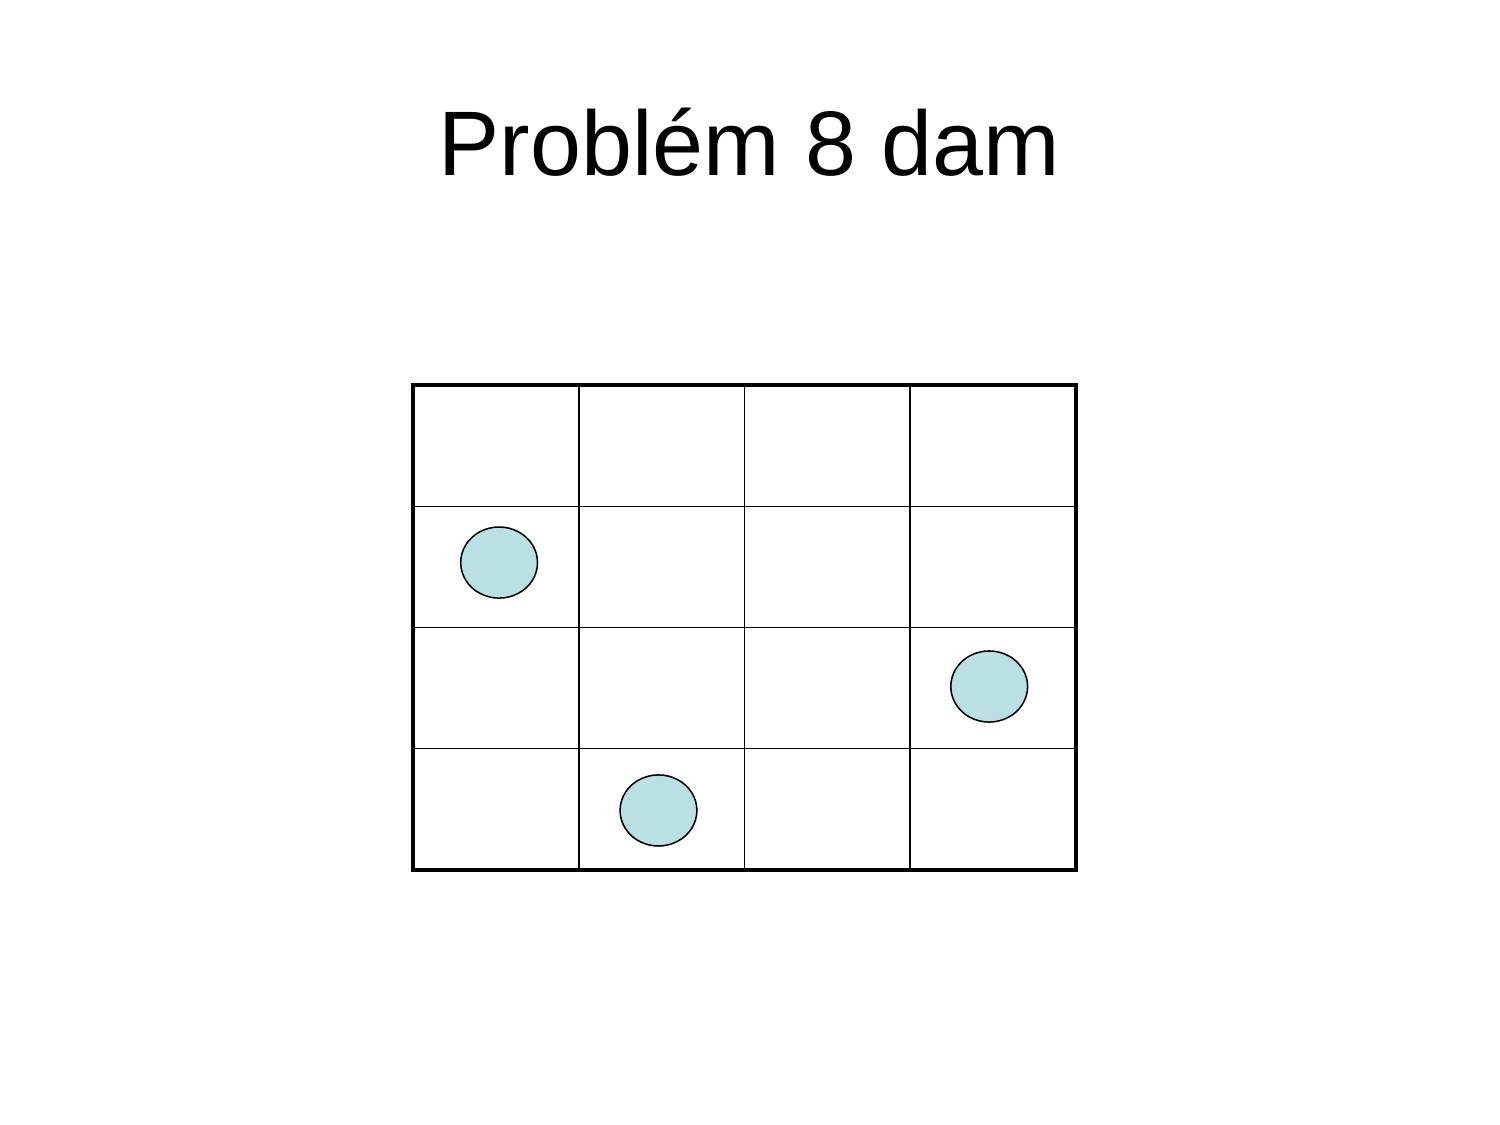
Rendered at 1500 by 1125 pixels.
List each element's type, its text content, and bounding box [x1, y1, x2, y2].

table_cell [580, 507, 744, 627]
table_cell [911, 749, 1074, 868]
table_header [580, 387, 744, 506]
table_cell [745, 749, 909, 868]
text_box [950, 650, 1028, 723]
table_cell [415, 628, 578, 748]
table_cell [745, 507, 909, 627]
table_cell [415, 507, 578, 627]
text_box [620, 774, 697, 847]
table_cell [580, 628, 744, 748]
title Problém 8 dam [75, 45, 1425, 233]
table_cell [911, 507, 1074, 627]
table_cell [415, 749, 578, 868]
table_cell [580, 749, 744, 868]
table_cell [745, 628, 909, 748]
table_header [415, 387, 578, 506]
text_box [460, 527, 538, 599]
table_cell [911, 628, 1074, 748]
table_header [911, 387, 1074, 506]
table_header [745, 387, 909, 506]
